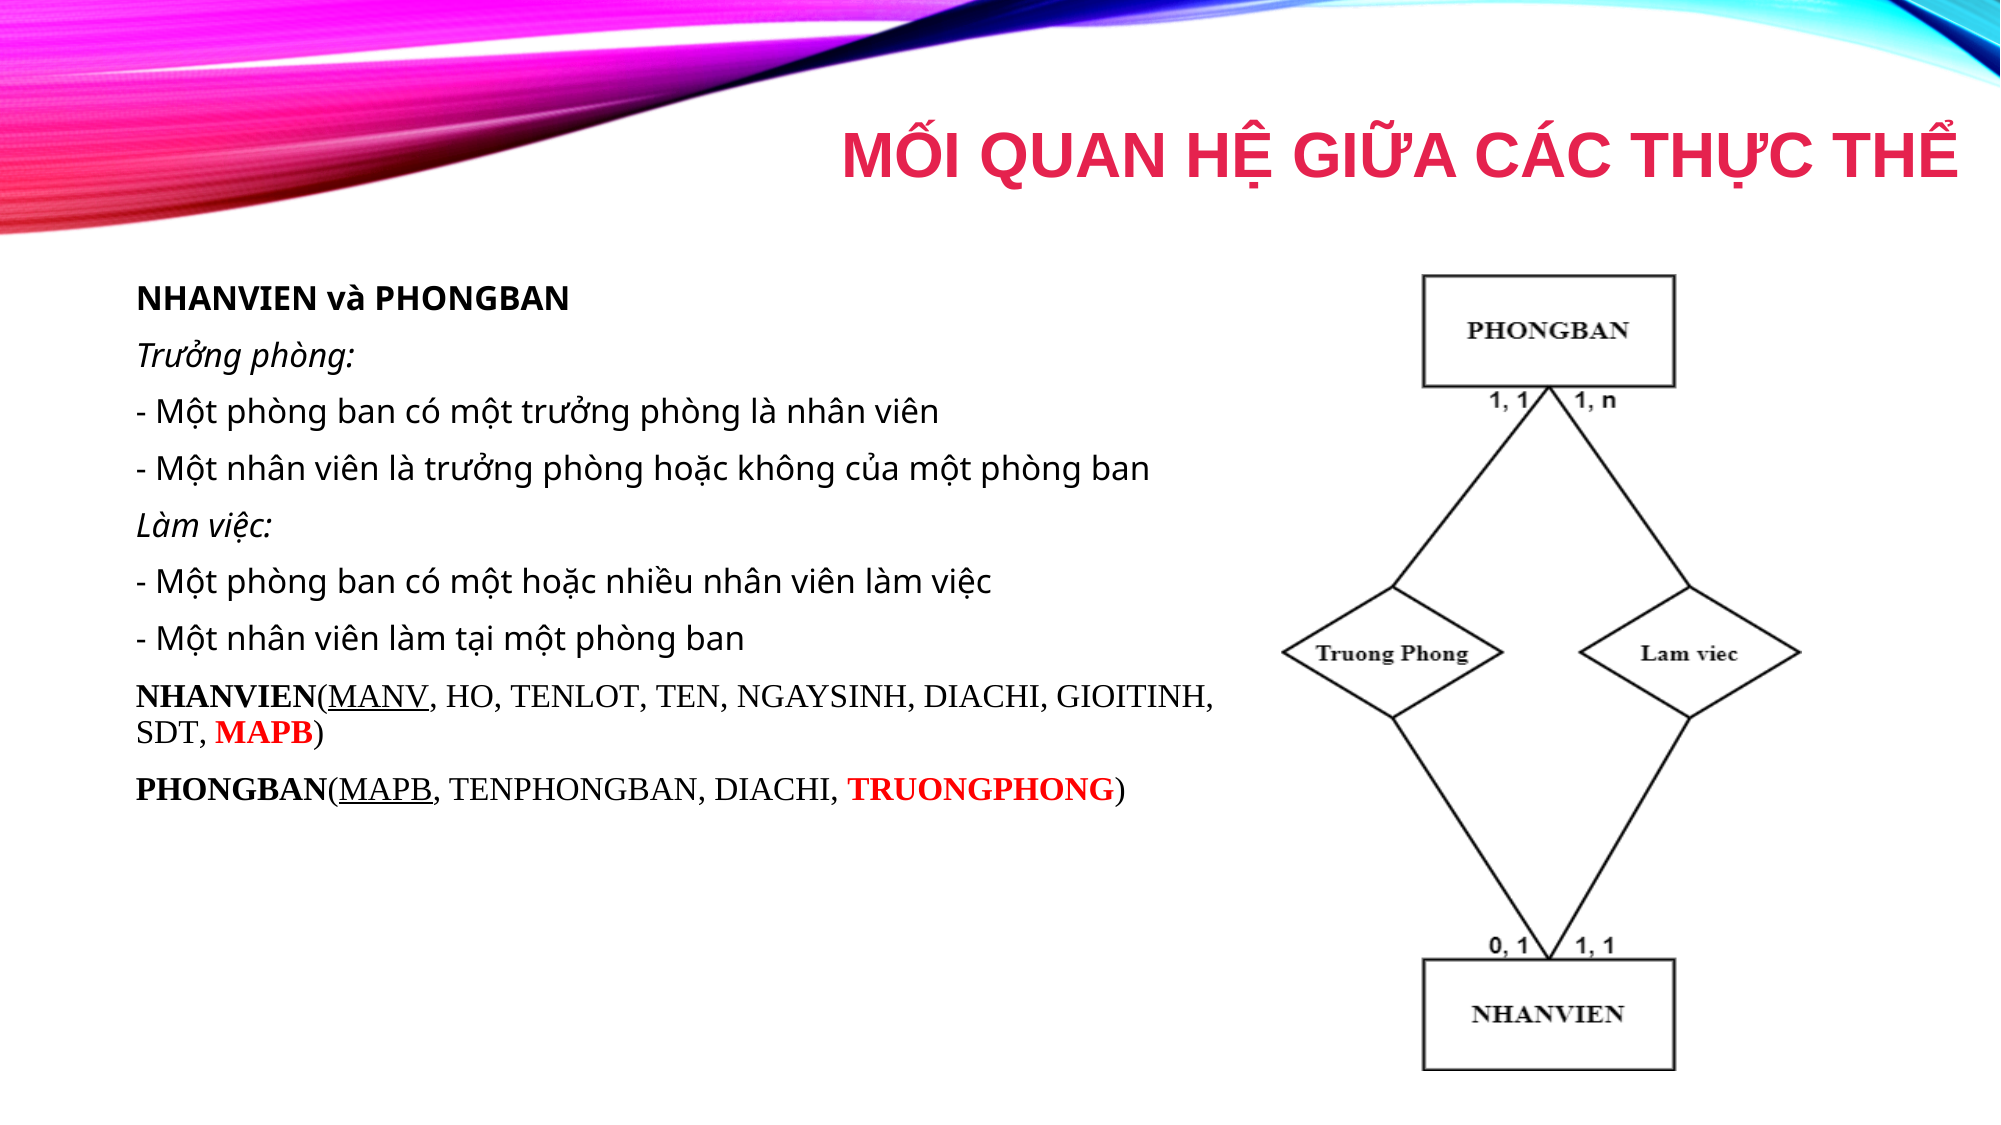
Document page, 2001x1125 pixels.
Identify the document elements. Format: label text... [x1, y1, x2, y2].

picture [0, 0, 2000, 237]
picture [1910, 0, 2000, 45]
list NHANVIEN và PHONGBAN Trưởng phòng: - Một phòng ban có một trưởng phòng là nhân viên - Một nhân viên là trưởng phòng hoặc không của một phòng ban Làm việc: - Một phòng ban có một hoặc nhiều nhân viên làm việc - Một nhân viên làm tại một phòng ban NHANVIEN(MANV, HO, TENLOT, TEN, NGAYSINH, DIACHI, GIOITINH, SDT, MAPB) PHONGBAN(MAPB, TENPHONGBAN, DIACHI, TRUONGPHONG) [120, 274, 1249, 981]
picture [1280, 273, 1802, 1072]
picture [1890, 0, 2000, 75]
title MỐI QUAN HỆ GIỮA CÁC THỰC THỂ [763, 104, 2000, 275]
